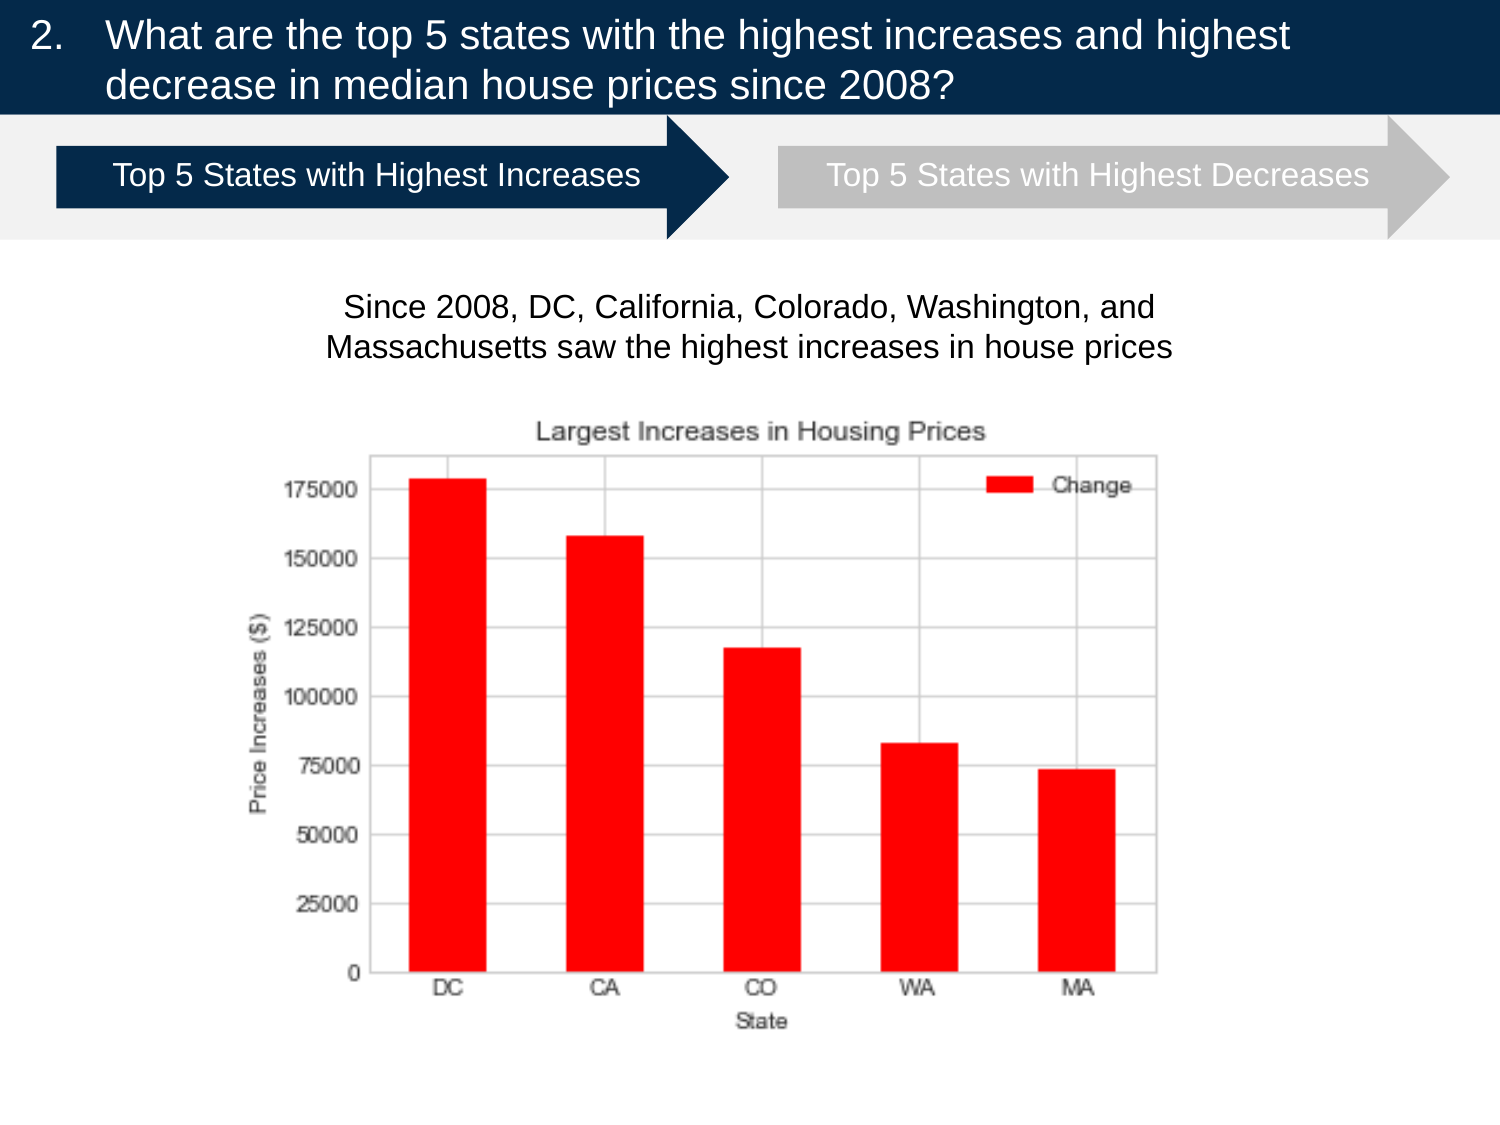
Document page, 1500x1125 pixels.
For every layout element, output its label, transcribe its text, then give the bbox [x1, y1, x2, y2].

text_box Since 2008, DC, California, Colorado, Washington, and Massachusetts saw the highest increases in house prices [305, 278, 1195, 371]
text_box [667, 114, 1387, 240]
text_box Top 5 States with Highest Decreases [778, 114, 1450, 240]
text_box Top 5 States with Highest Increases [56, 114, 730, 240]
text_box [1388, 114, 1500, 240]
text_box [0, 114, 666, 240]
title What are the top 5 states with the highest increases and highest decrease in median house prices since 2008? [0, 0, 1500, 114]
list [243, 372, 1257, 1059]
